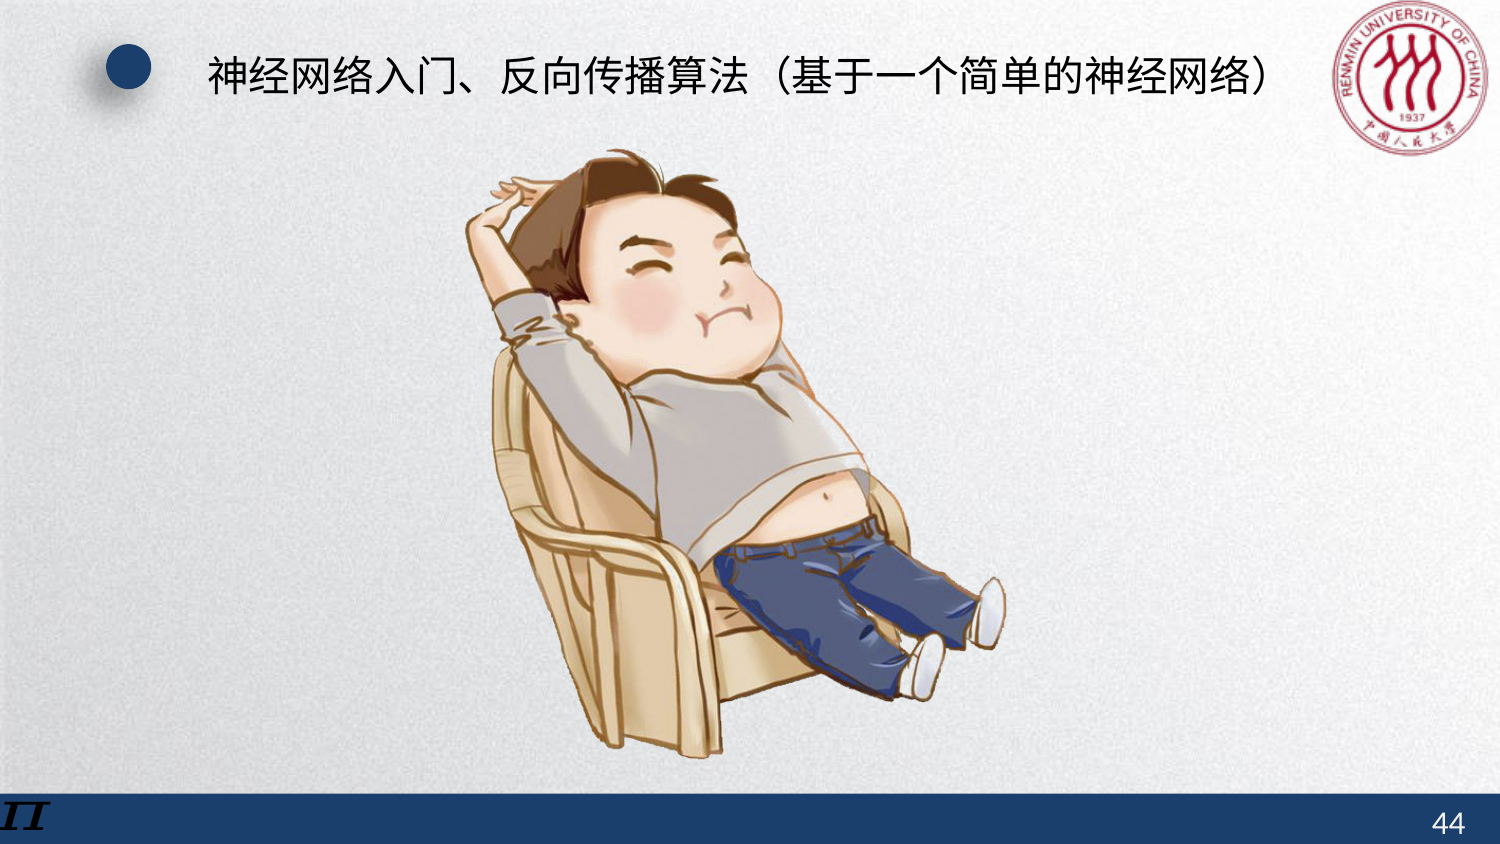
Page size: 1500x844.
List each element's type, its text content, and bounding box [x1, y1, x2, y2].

title 神经网络入门、反向传播算法（基于一个简单的神经网络） [75, 33, 1425, 116]
picture [0, 0, 1500, 793]
